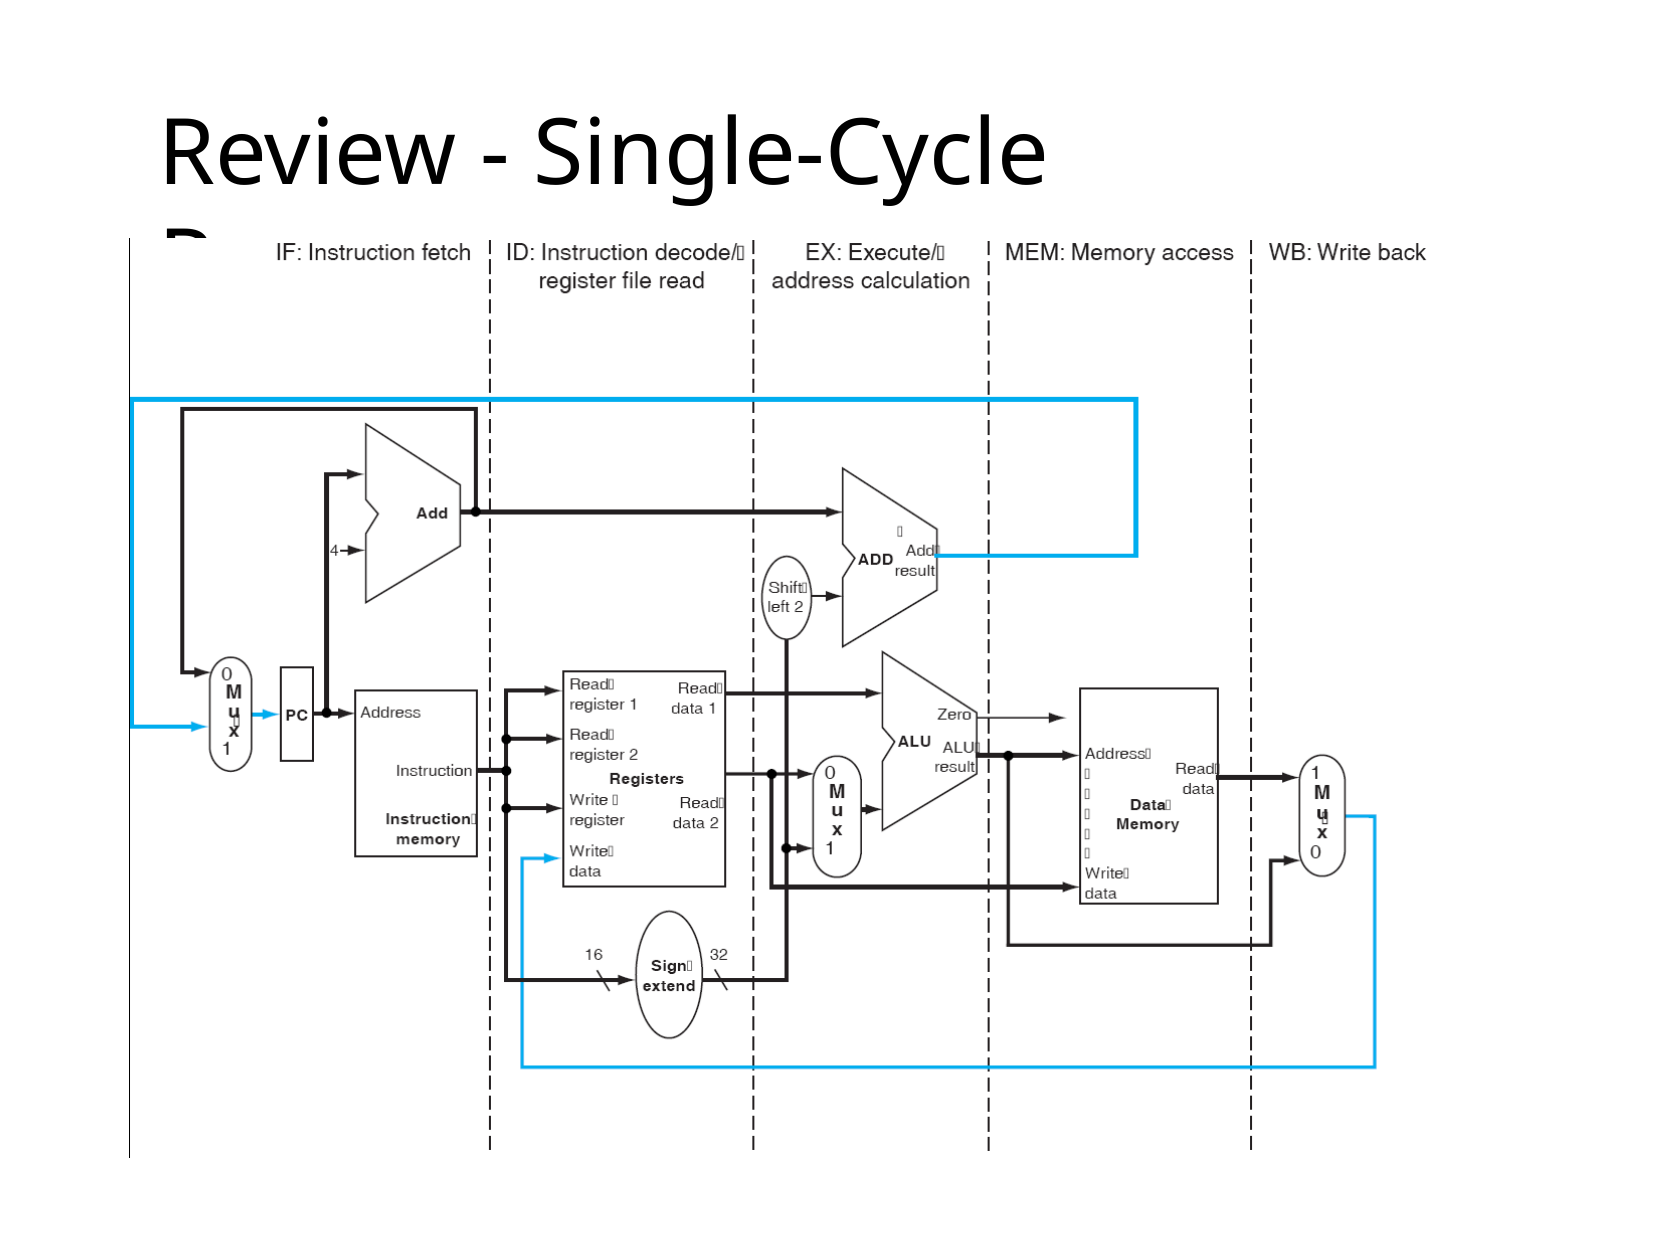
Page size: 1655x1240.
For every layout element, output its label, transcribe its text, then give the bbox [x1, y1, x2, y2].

picture [129, 237, 1428, 1158]
title Review - Single-Cycle Processor [156, 91, 1496, 314]
